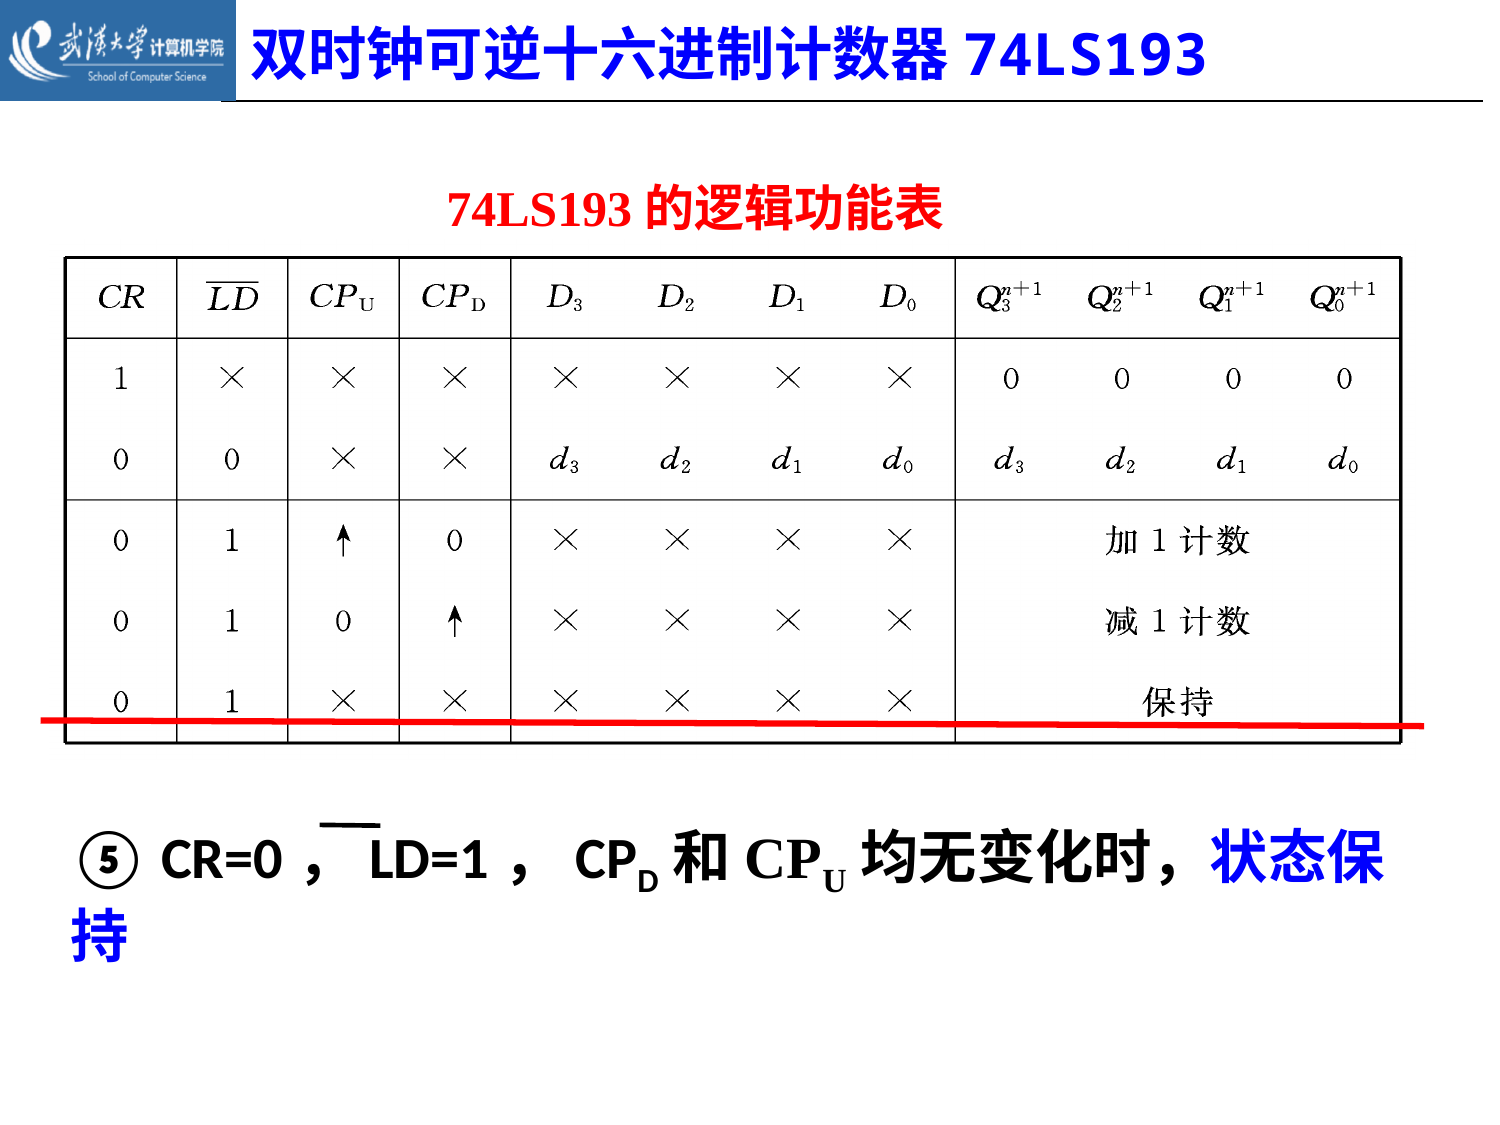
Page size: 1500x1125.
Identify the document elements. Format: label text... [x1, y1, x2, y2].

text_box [48, 151, 1416, 720]
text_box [55, 812, 1445, 899]
text_box 双时钟可逆十六进制计数器74LS193 [236, 9, 1275, 95]
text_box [40, 720, 1425, 727]
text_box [48, 727, 1416, 760]
picture [0, 0, 236, 101]
